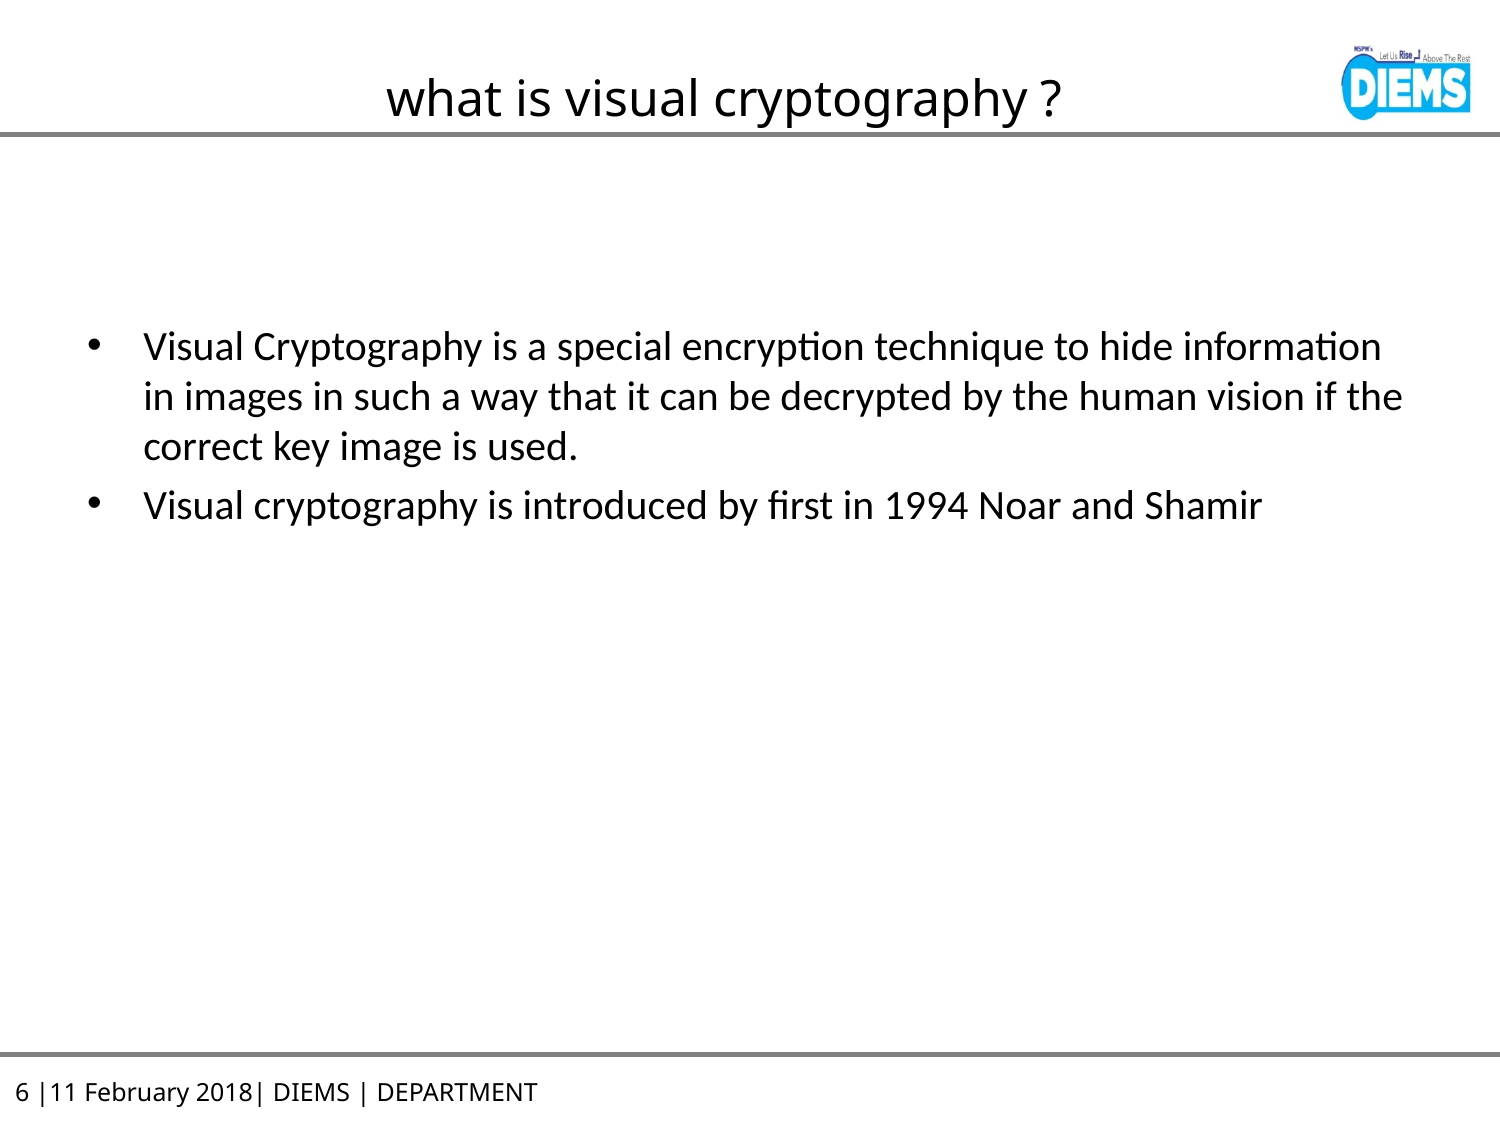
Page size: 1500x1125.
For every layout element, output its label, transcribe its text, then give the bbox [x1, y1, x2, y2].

list Visual Cryptography is a special encryption technique to hide information in images in such a way that it can be decrypted by the human vision if the correct key image is used. Visual cryptography is introduced by first in 1994 Noar and Shamir [72, 253, 1423, 865]
title what is visual cryptography ? [72, 59, 1413, 208]
picture [1413, 68, 1466, 108]
picture [1337, 37, 1475, 123]
